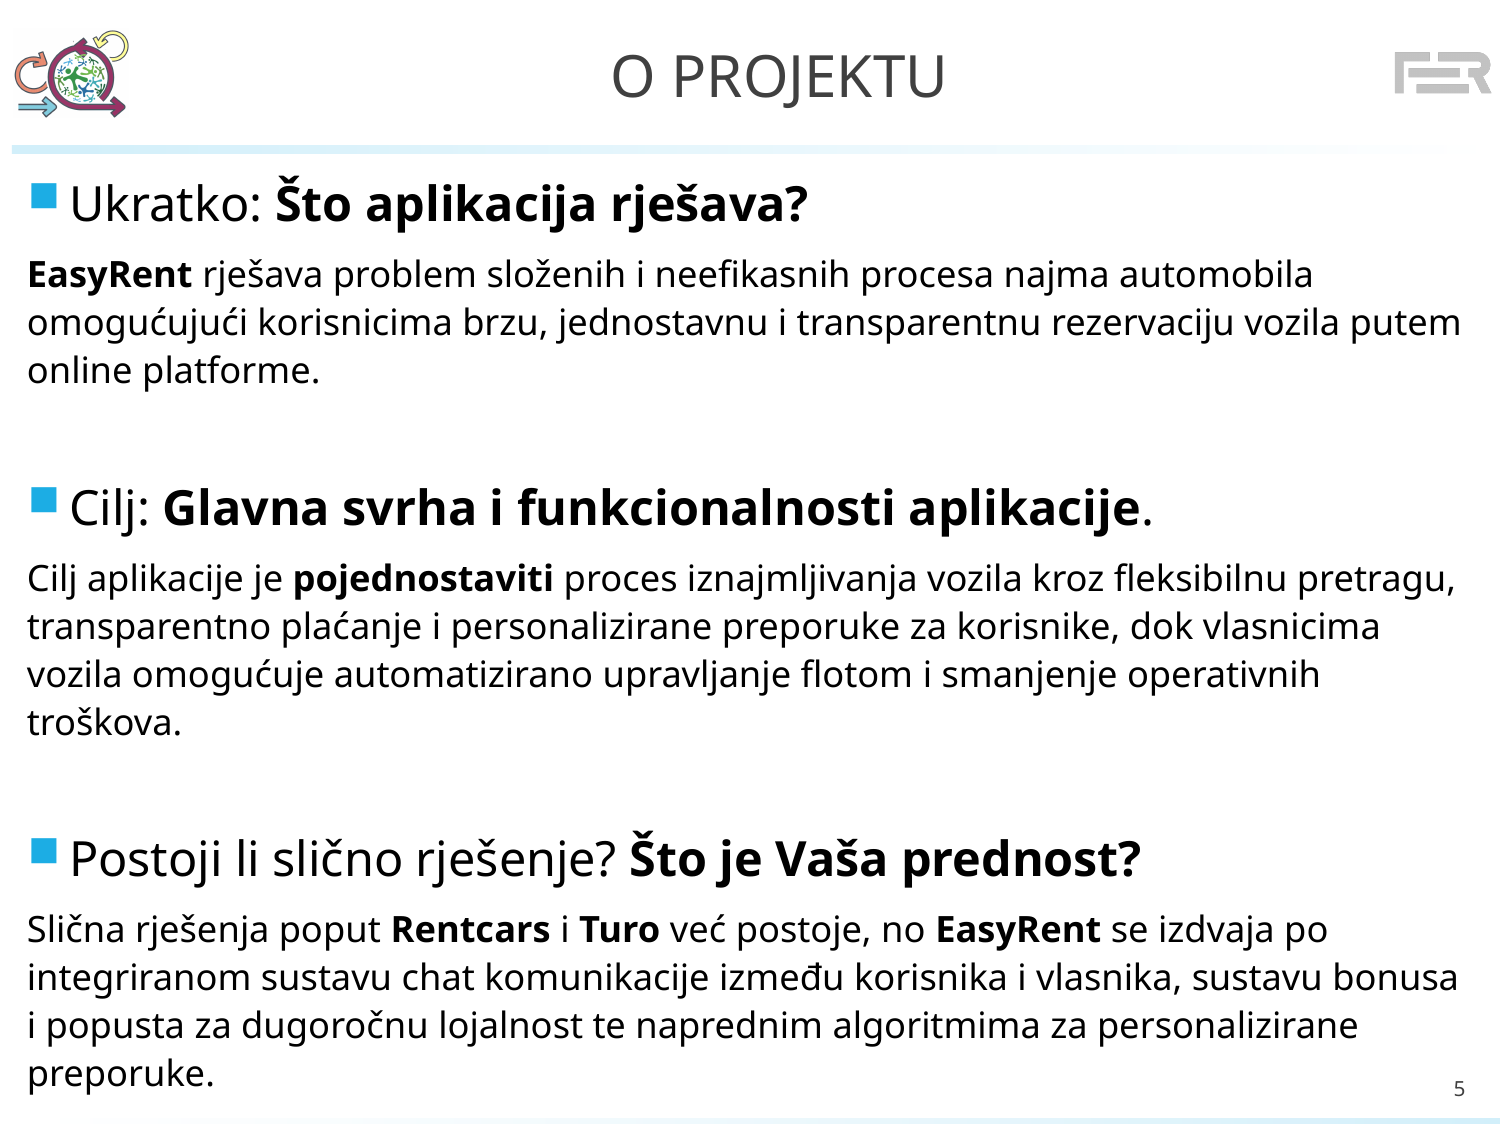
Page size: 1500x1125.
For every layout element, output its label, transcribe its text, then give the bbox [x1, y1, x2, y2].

picture [13, 28, 129, 118]
list Ukratko: Što aplikacija rješava? EasyRent rješava problem složenih i neefikasnih procesa najma automobila omogućujući korisnicima brzu, jednostavnu i transparentnu rezervaciju vozila putem online platforme. Cilj: Glavna svrha i funkcionalnosti aplikacije. Cilj aplikacije je pojednostaviti proces iznajmljivanja vozila kroz fleksibilnu pretragu, transparentno plaćanje i personalizirane preporuke za korisnike, dok vlasnicima vozila omogućuje automatizirano upravljanje flotom i smanjenje operativnih troškova. Postoji li slično rješenje? Što je Vaša prednost? Slična rješenja poput Rentcars i Turo već postoje, no EasyRent se izdvaja po integriranom sustavu chat komunikacije između korisnika i vlasnika, sustavu bonusa i popusta za dugoročnu lojalnost te naprednim algoritmima za personalizirane preporuke. [11, 159, 1489, 1103]
slide_number 5 [1402, 1066, 1481, 1114]
title O projektu [129, 5, 1430, 142]
